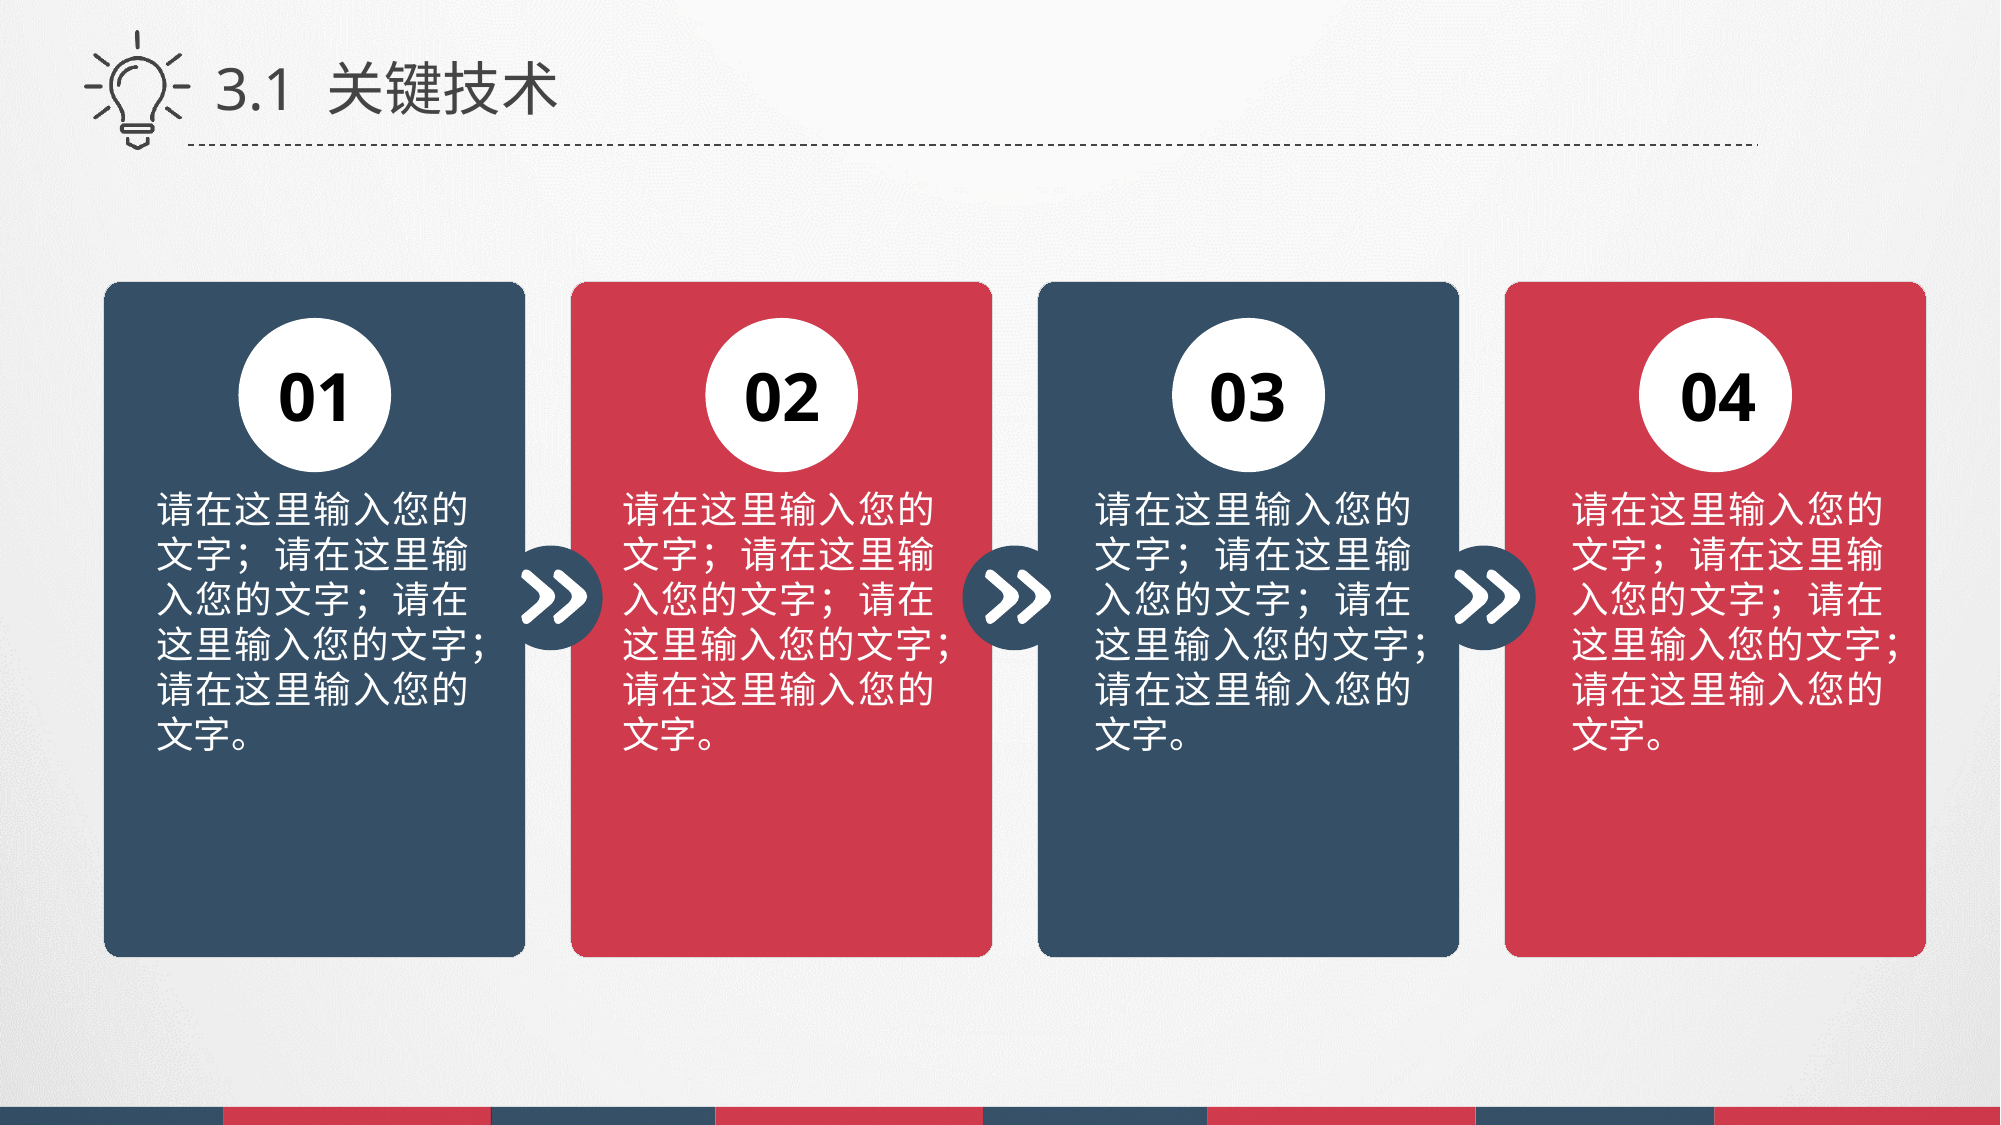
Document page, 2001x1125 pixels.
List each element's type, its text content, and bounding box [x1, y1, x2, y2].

text_box 3.1 关键技术 [215, 51, 814, 122]
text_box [1639, 317, 1792, 473]
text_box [1172, 317, 1325, 473]
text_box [1431, 545, 1536, 651]
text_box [705, 317, 858, 473]
text_box 请在这里输入您的文字；请在这里输入您的文字；请在这里输入您的文字；请在这里输入您的文字。 [607, 478, 950, 764]
text_box [1504, 281, 1927, 958]
text_box [570, 281, 993, 958]
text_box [962, 545, 1067, 651]
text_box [238, 317, 392, 473]
picture [0, 0, 2000, 1106]
text_box [103, 281, 526, 958]
text_box 请在这里输入您的文字；请在这里输入您的文字；请在这里输入您的文字；请在这里输入您的文字。 [1079, 478, 1427, 764]
text_box [1037, 281, 1460, 958]
text_box 请在这里输入您的文字；请在这里输入您的文字；请在这里输入您的文字；请在这里输入您的文字。 [1556, 478, 1900, 764]
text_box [498, 545, 603, 651]
text_box 请在这里输入您的文字；请在这里输入您的文字；请在这里输入您的文字；请在这里输入您的文字。 [141, 478, 485, 764]
